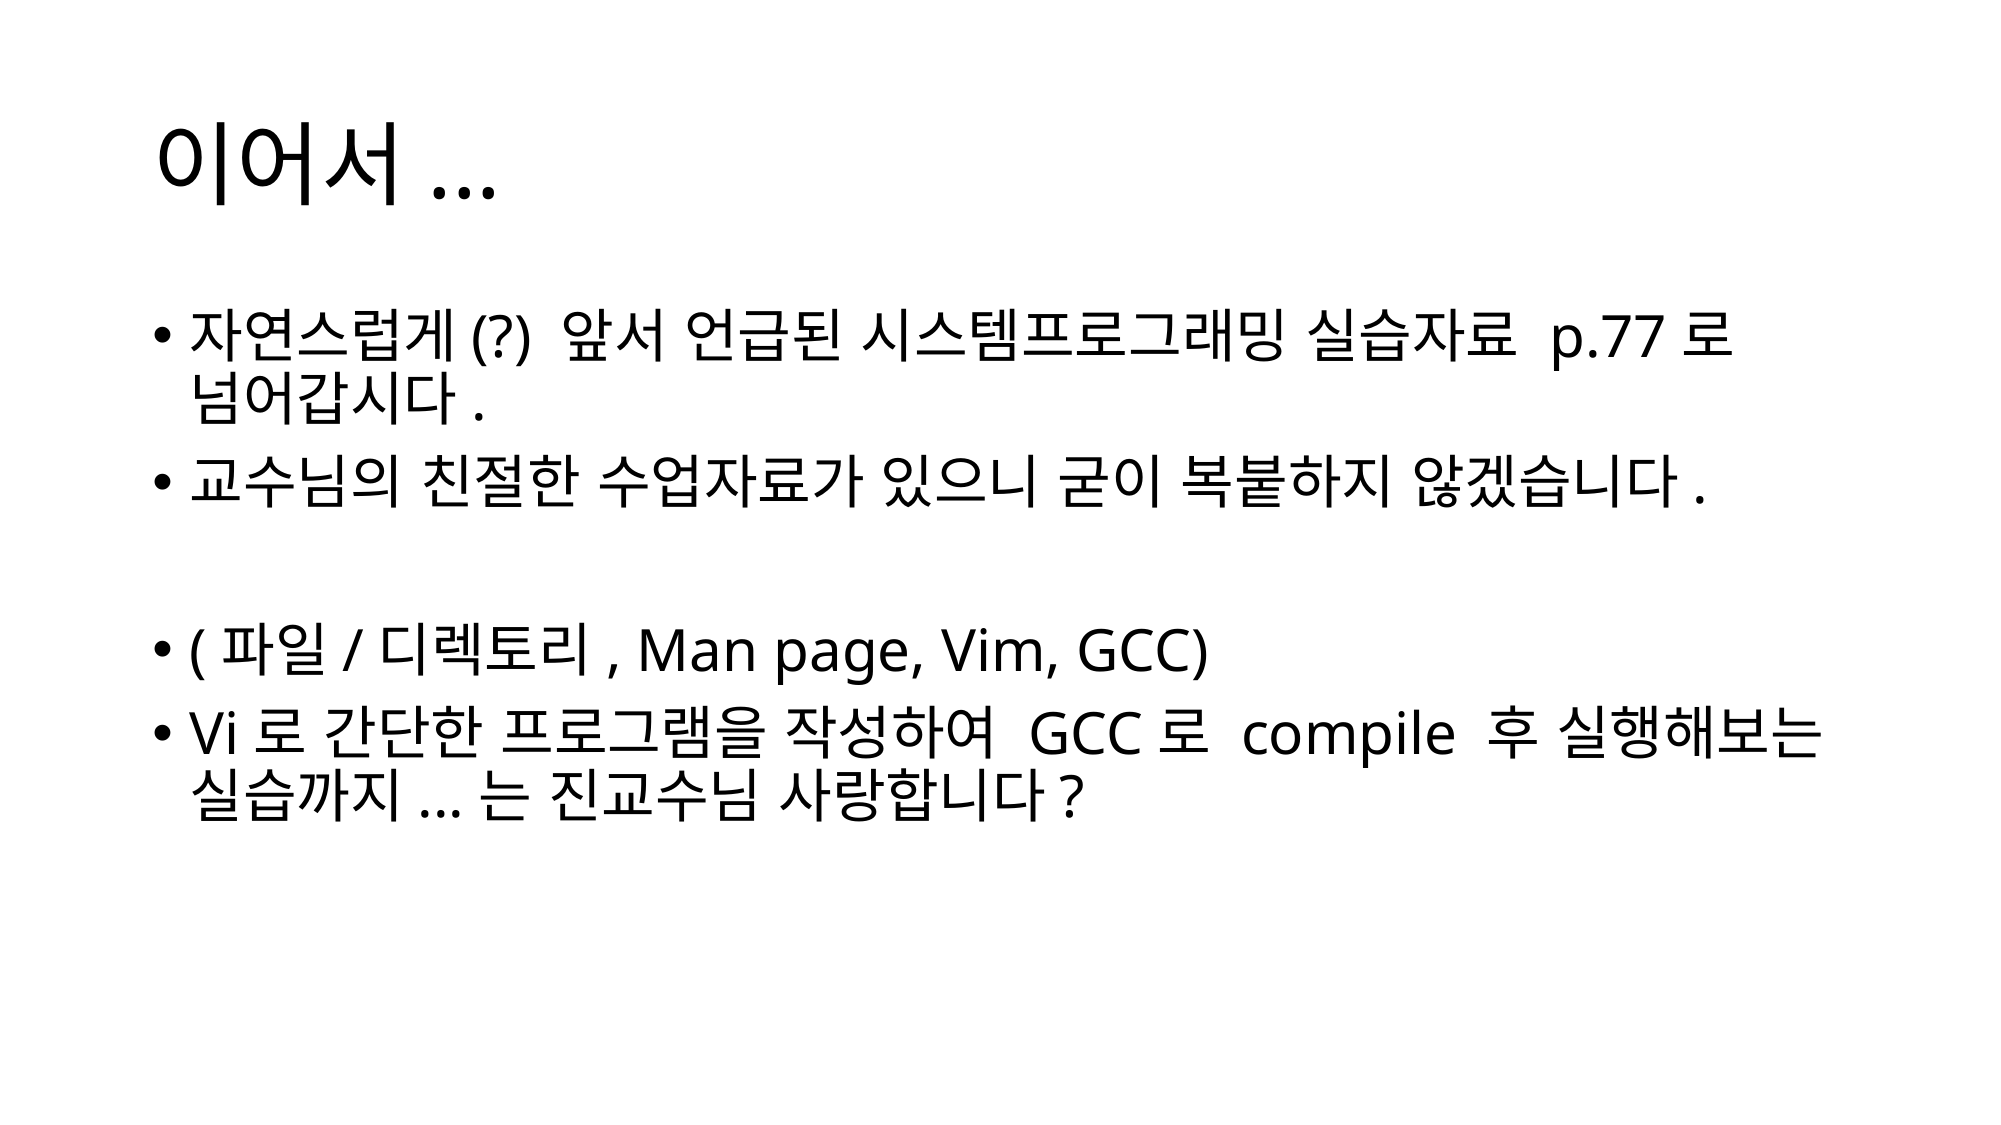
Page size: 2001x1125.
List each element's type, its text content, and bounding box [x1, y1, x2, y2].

list 자연스럽게(?) 앞서 언급된 시스템프로그래밍 실습자료 p.77로 넘어갑시다. 교수님의 친절한 수업자료가 있으니 굳이 복붙하지 않겠습니다. (파일/디렉토리, Man page, Vim, GCC) Vi로 간단한 프로그램을 작성하여 GCC로 compile 후 실행해보는 실습까지...는 진교수님 사랑합니다? [137, 299, 1863, 1014]
title 이어서... [137, 59, 1863, 278]
